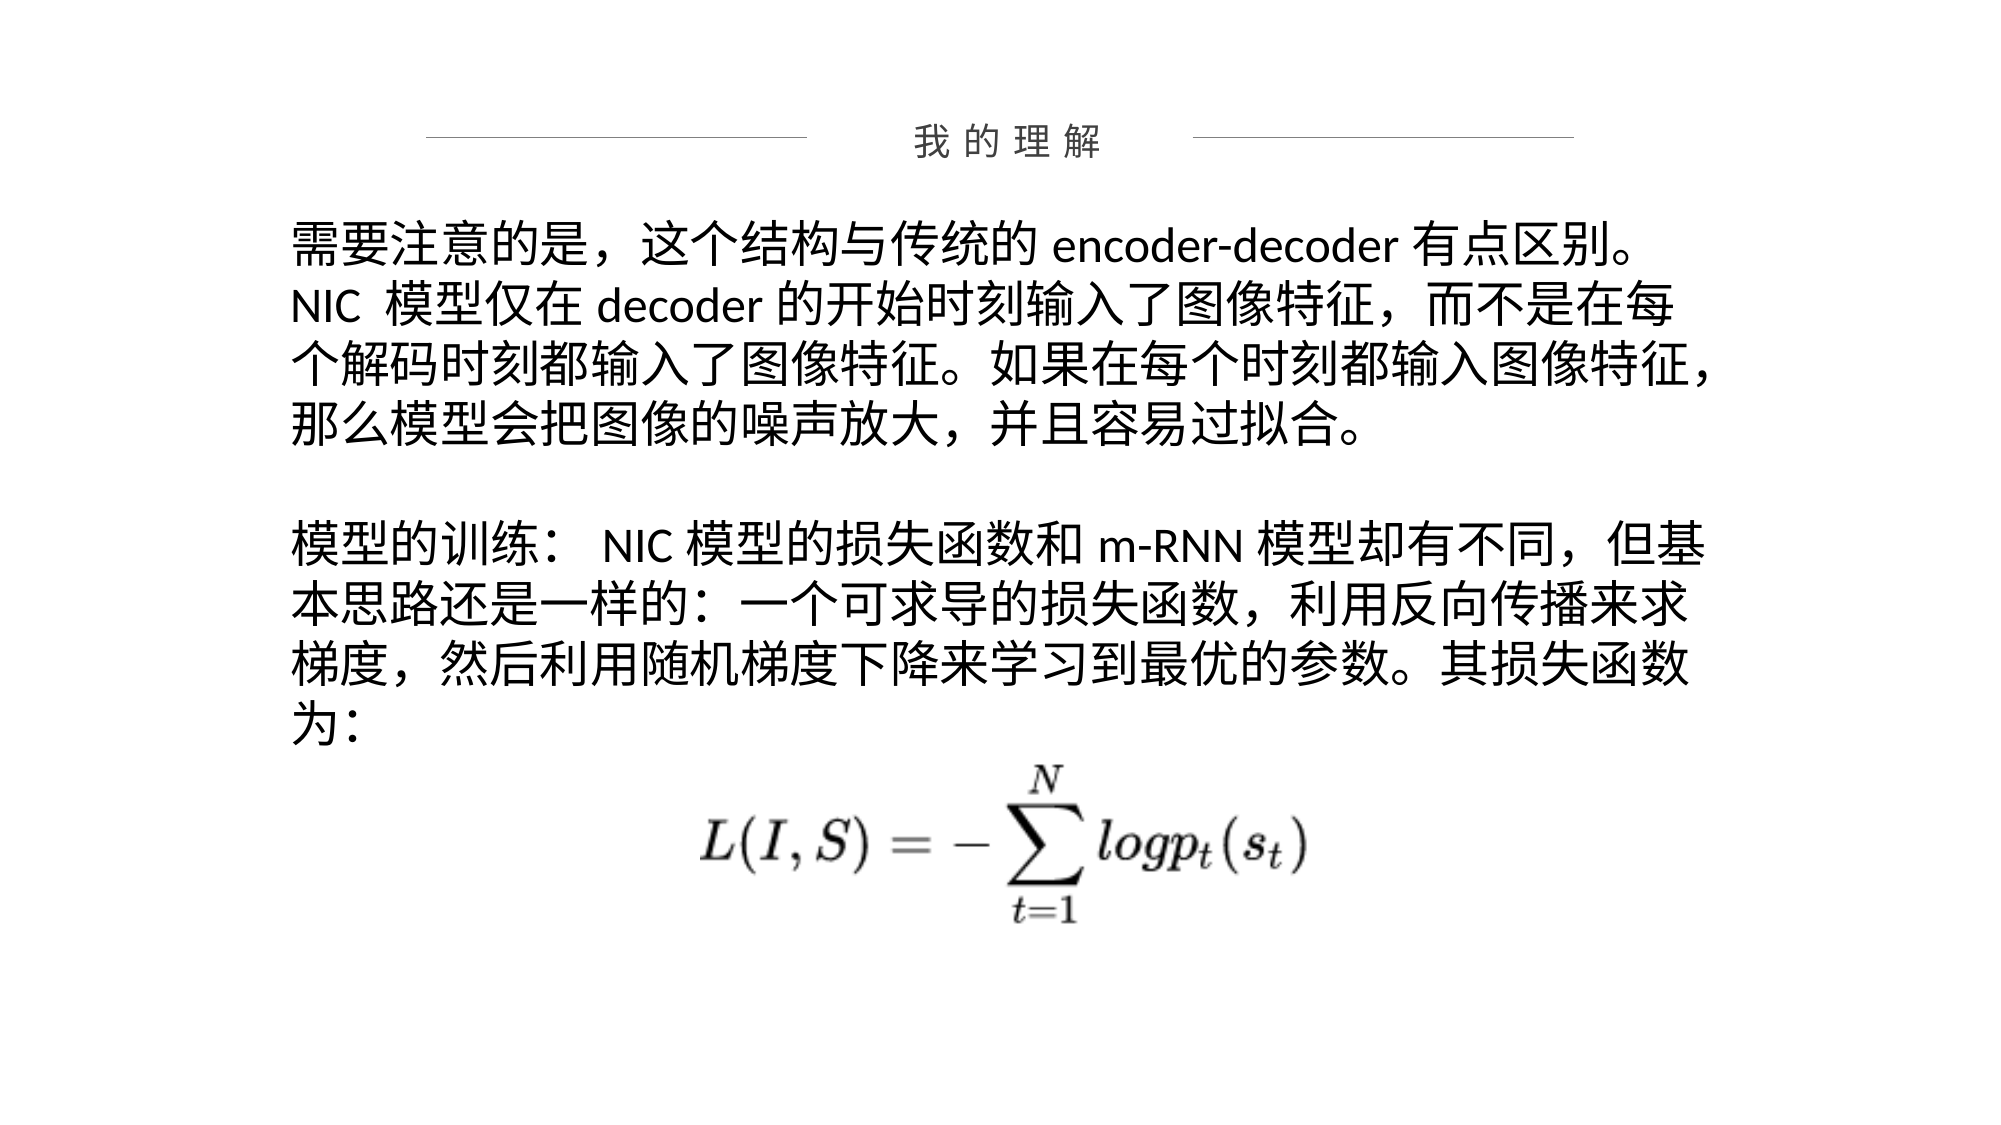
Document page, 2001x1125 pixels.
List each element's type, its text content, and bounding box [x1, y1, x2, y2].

picture [700, 761, 1316, 935]
text_box 需要注意的是，这个结构与传统的encoder-decoder有点区别。 NIC 模型仅在decoder的开始时刻输入了图像特征，而不是在每个解码时刻都输入了图像特征。如果在每个时刻都输入图像特征，那么模型会把图像的噪声放大，并且容易过拟合。 模型的训练：NIC模型的损失函数和m-RNN模型却有不同，但基本思路还是一样的：一个可求导的损失函数，利用反向传播来求梯度，然后利用随机梯度下降来学习到最优的参数。其损失函数为： [275, 204, 1741, 760]
text_box 我的理解 [899, 110, 1117, 170]
